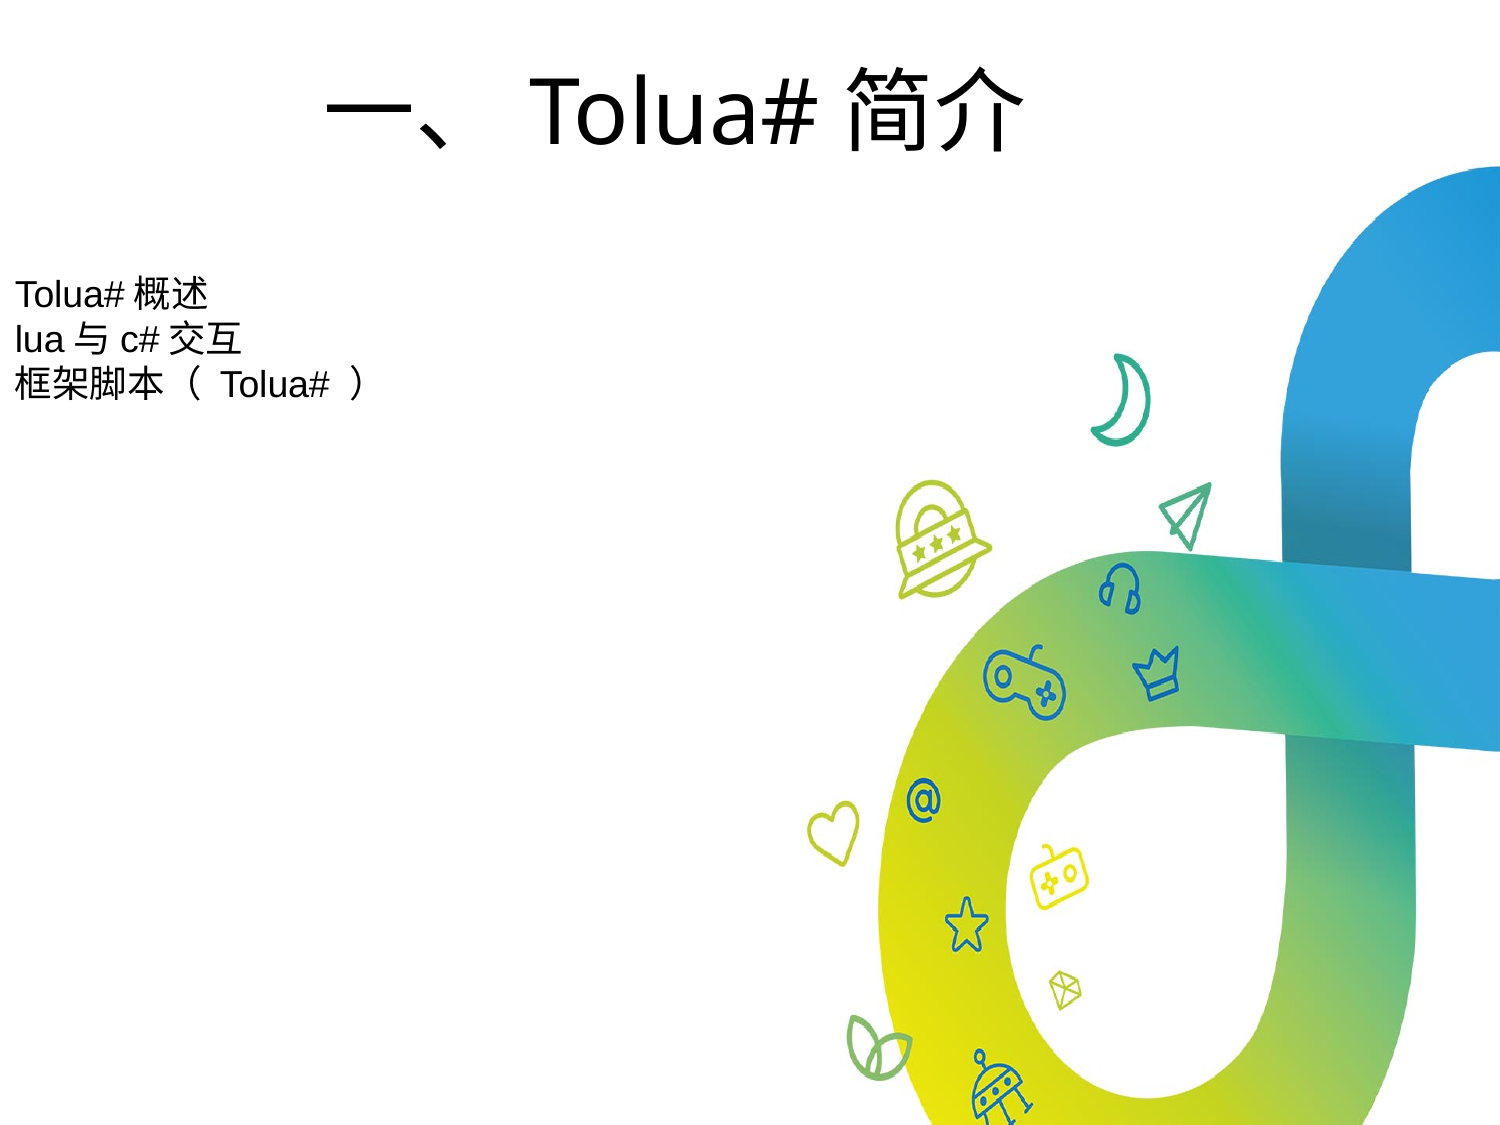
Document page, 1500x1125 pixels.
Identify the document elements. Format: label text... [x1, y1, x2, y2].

list Tolua#概述 lua与c#交互 框架脚本（ Tolua# ） [0, 262, 1350, 1005]
title 一、Tolua#简介 [0, 45, 1350, 233]
picture [0, 0, 1500, 1125]
